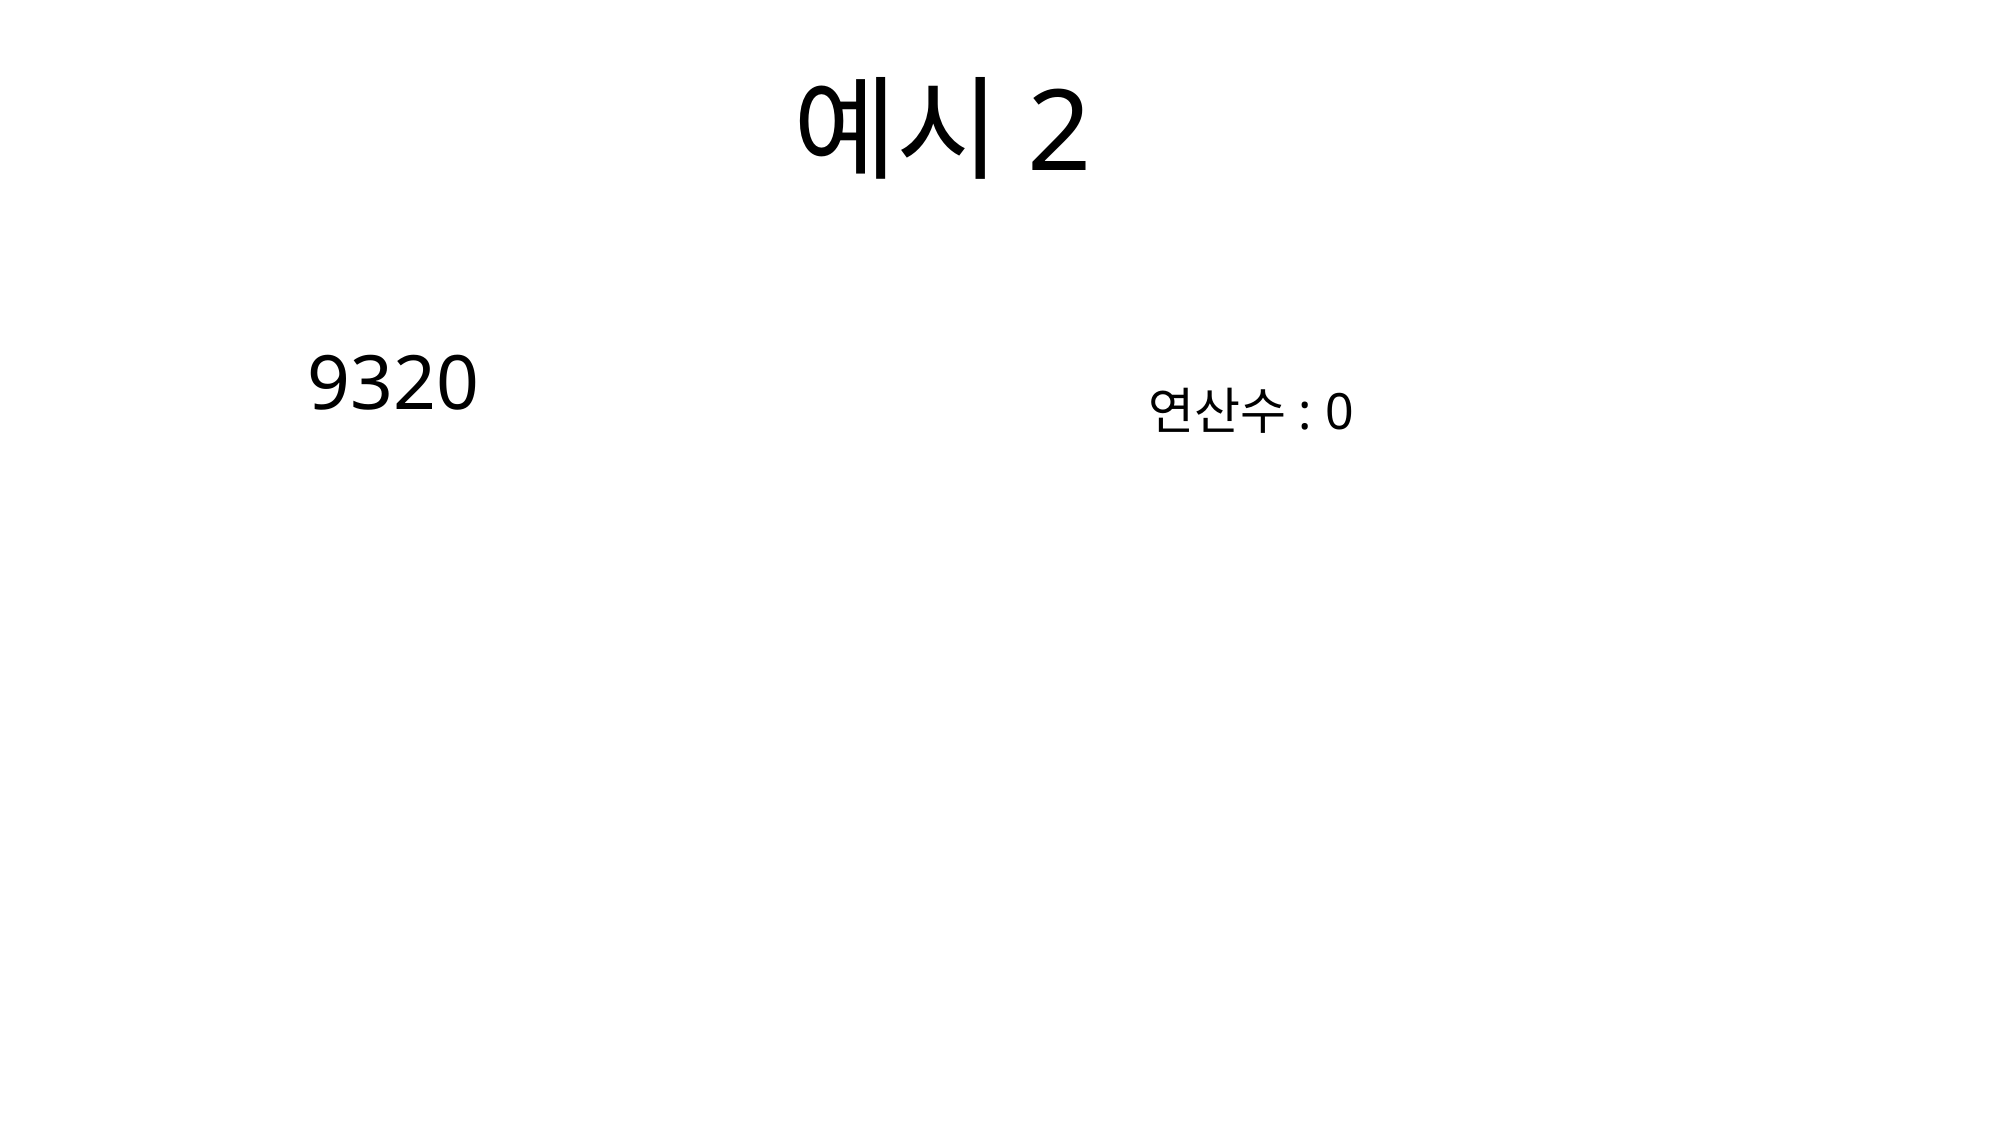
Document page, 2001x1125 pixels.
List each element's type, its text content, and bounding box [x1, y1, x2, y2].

text_box 연산수: 0 [1134, 372, 1605, 448]
text_box 9320 [173, 326, 614, 432]
text_box 예시2 [278, 50, 1607, 201]
